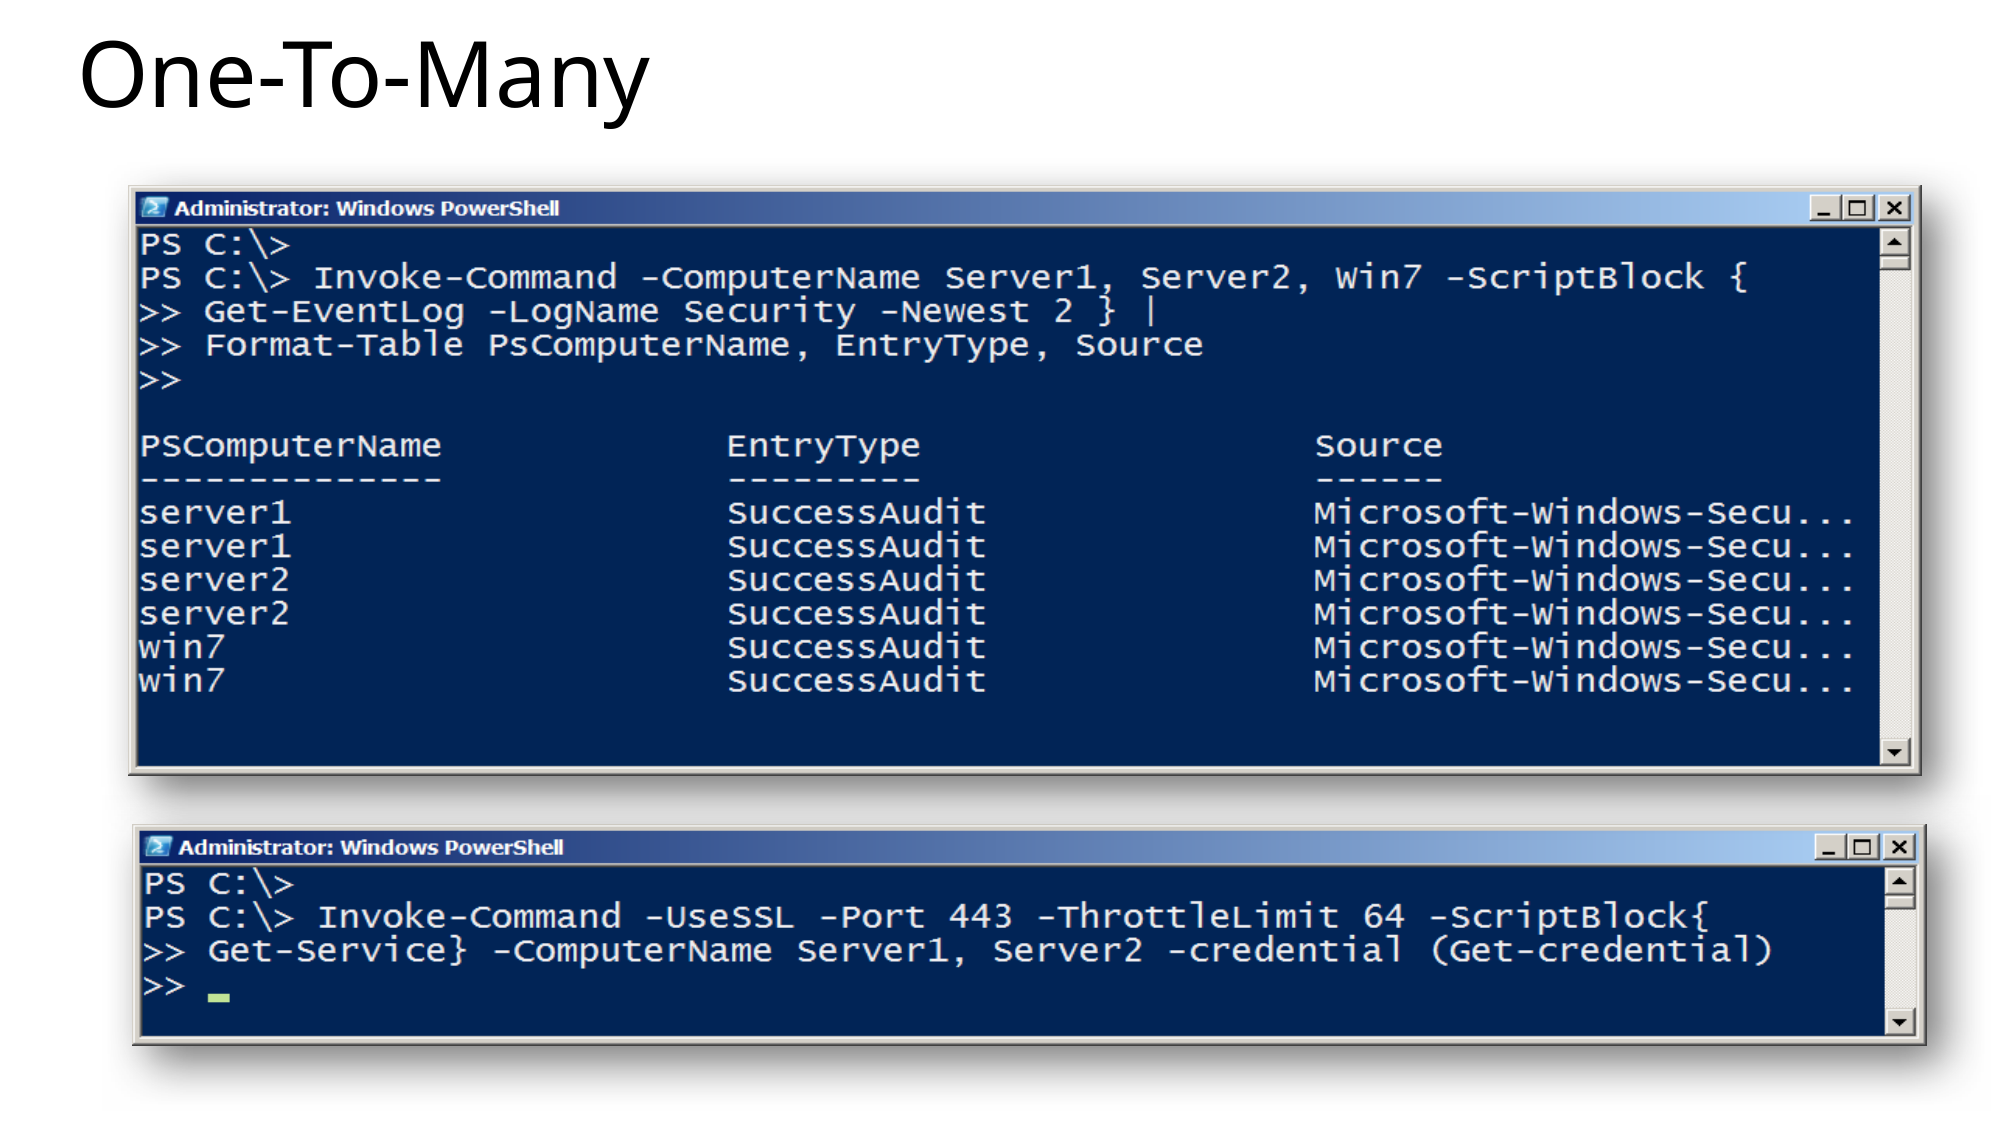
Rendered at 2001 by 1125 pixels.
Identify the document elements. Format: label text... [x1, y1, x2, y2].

title One-To-Many [62, 29, 1953, 205]
picture [132, 824, 1927, 1047]
picture [128, 184, 1923, 776]
